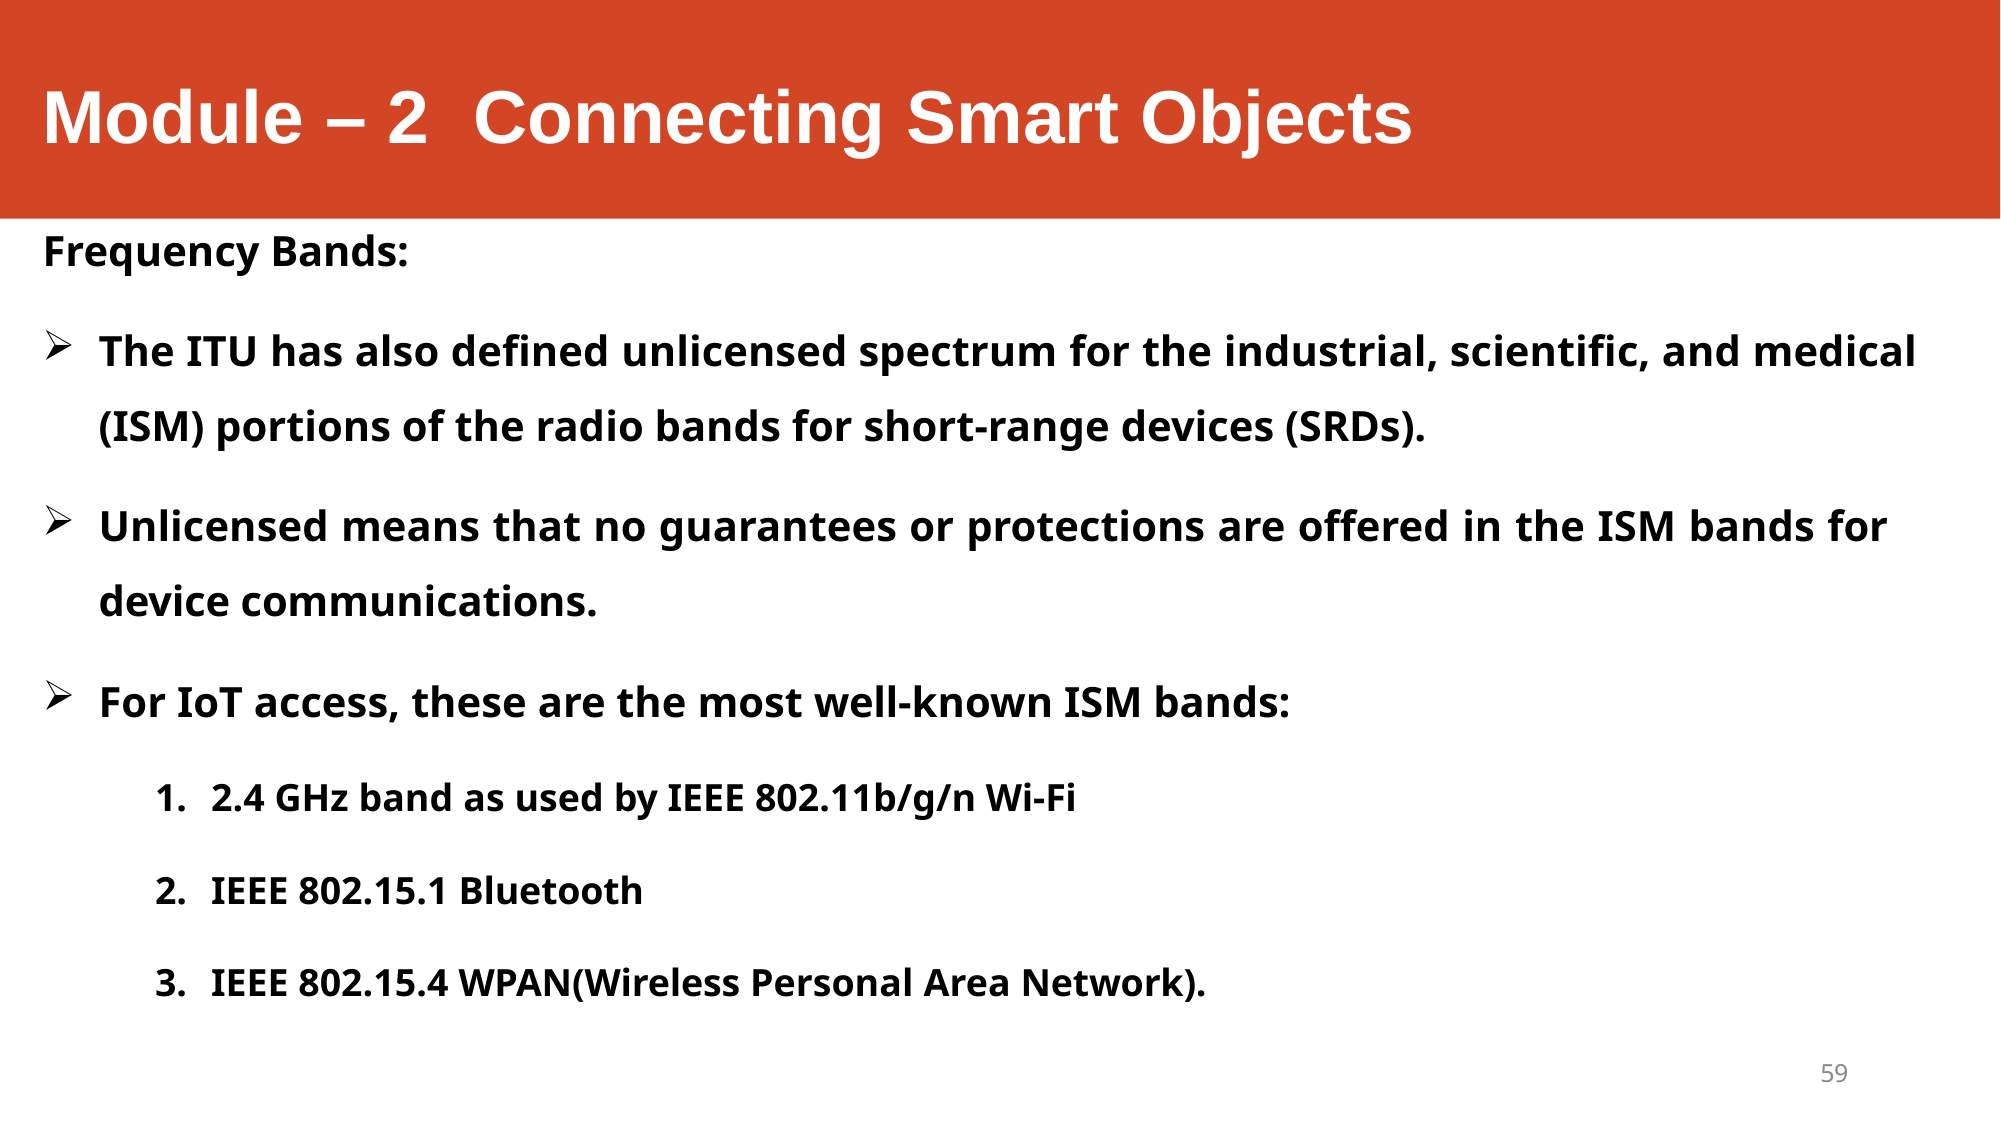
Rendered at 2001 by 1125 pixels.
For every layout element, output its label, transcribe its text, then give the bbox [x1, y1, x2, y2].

title Module – 2 Connecting Smart Objects [40, 66, 1416, 222]
slide_number 59 [1784, 1005, 1931, 1125]
list Frequency Bands: The ITU has also defined unlicensed spectrum for the industrial, scientific, and medical (ISM) portions of the radio bands for short-range devices (SRDs). Unlicensed means that no guarantees or protections are offered in the ISM bands for device communications. For IoT access, these are the most well-known ISM bands: 2.4 GHz band as used by IEEE 802.11b/g/n Wi-Fi IEEE 802.15.1 Bluetooth IEEE 802.15.4 WPAN(Wireless Personal Area Network). [40, 222, 1931, 1005]
